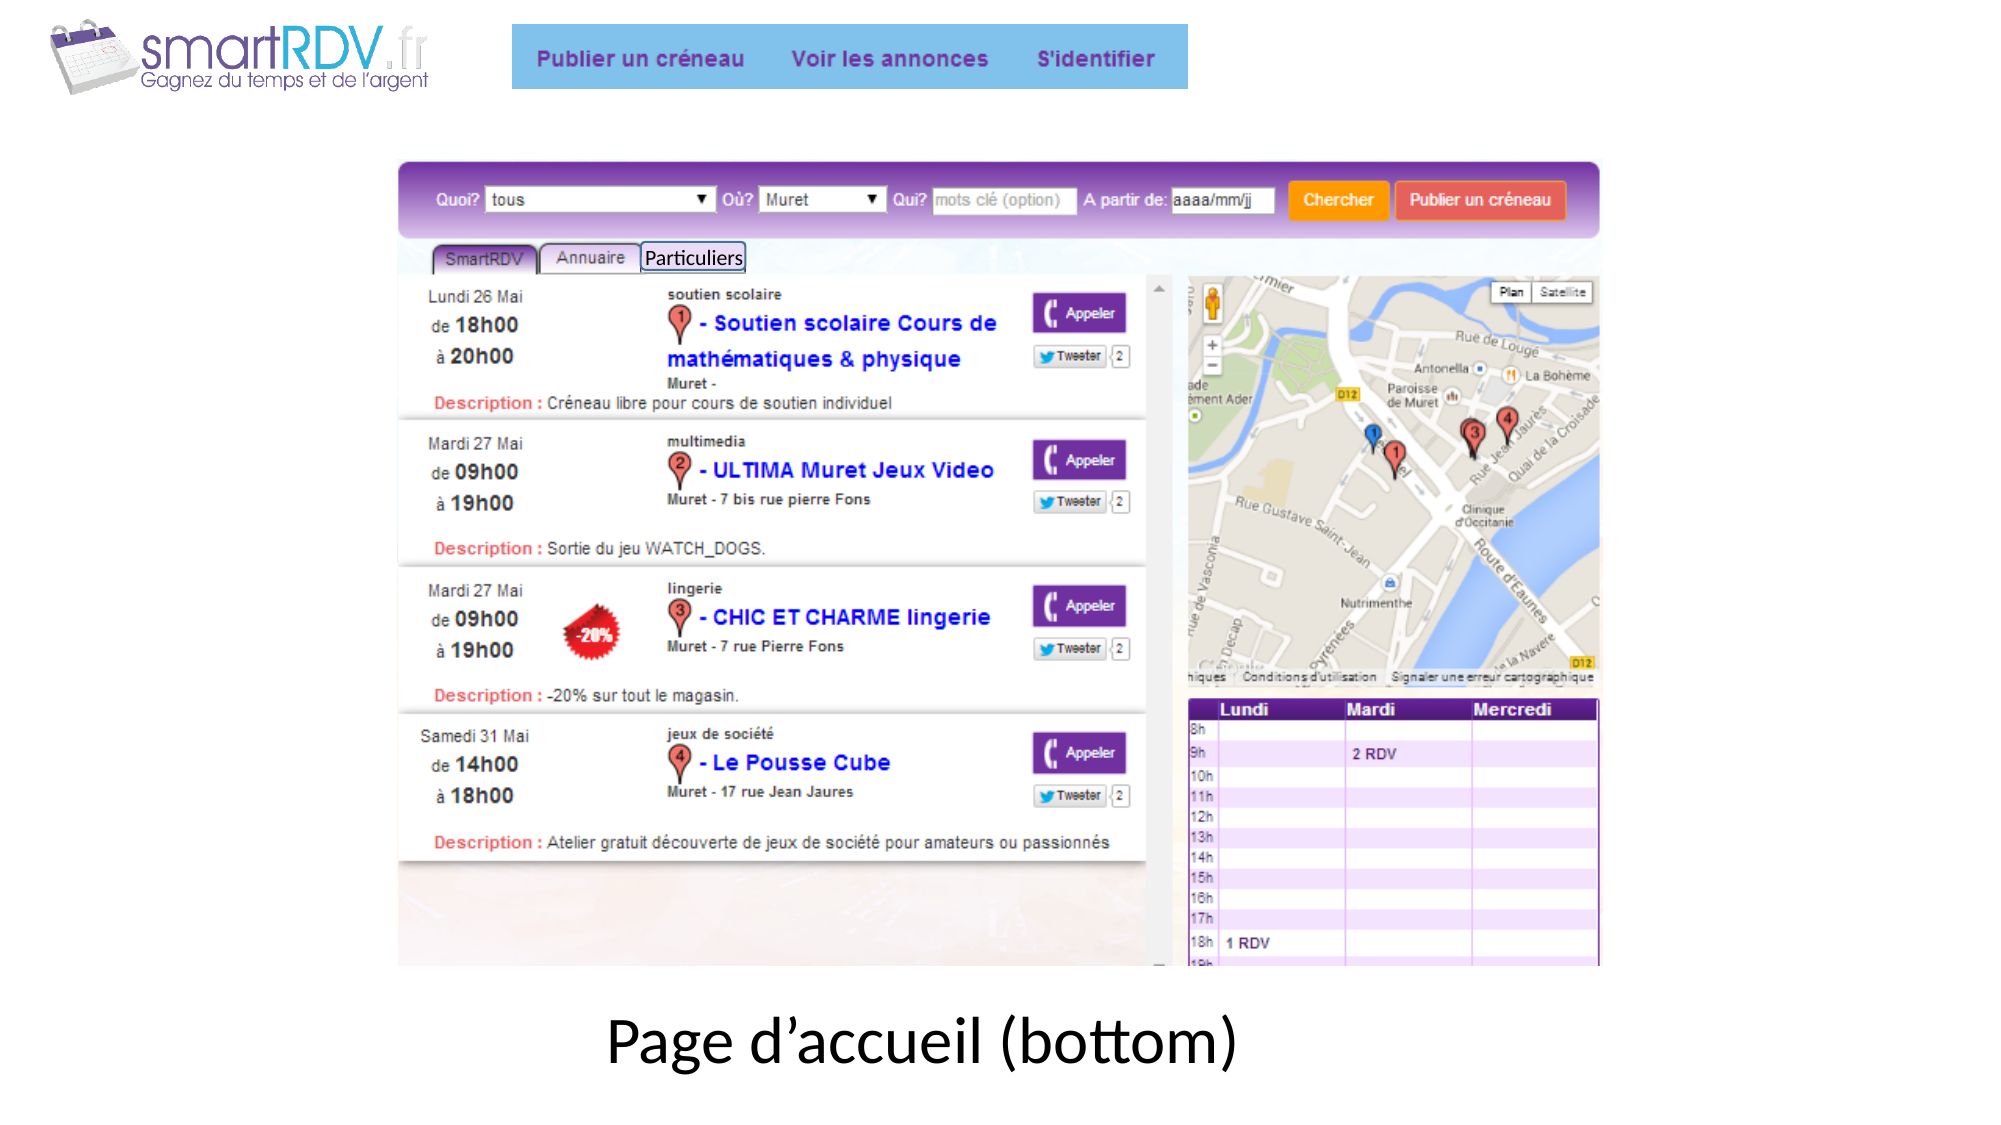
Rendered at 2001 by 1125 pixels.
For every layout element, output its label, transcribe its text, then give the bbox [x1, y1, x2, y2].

picture [44, 15, 433, 99]
picture [512, 24, 1188, 89]
text_box Page d’accueil (bottom) [512, 989, 1334, 1085]
picture [397, 159, 1603, 966]
